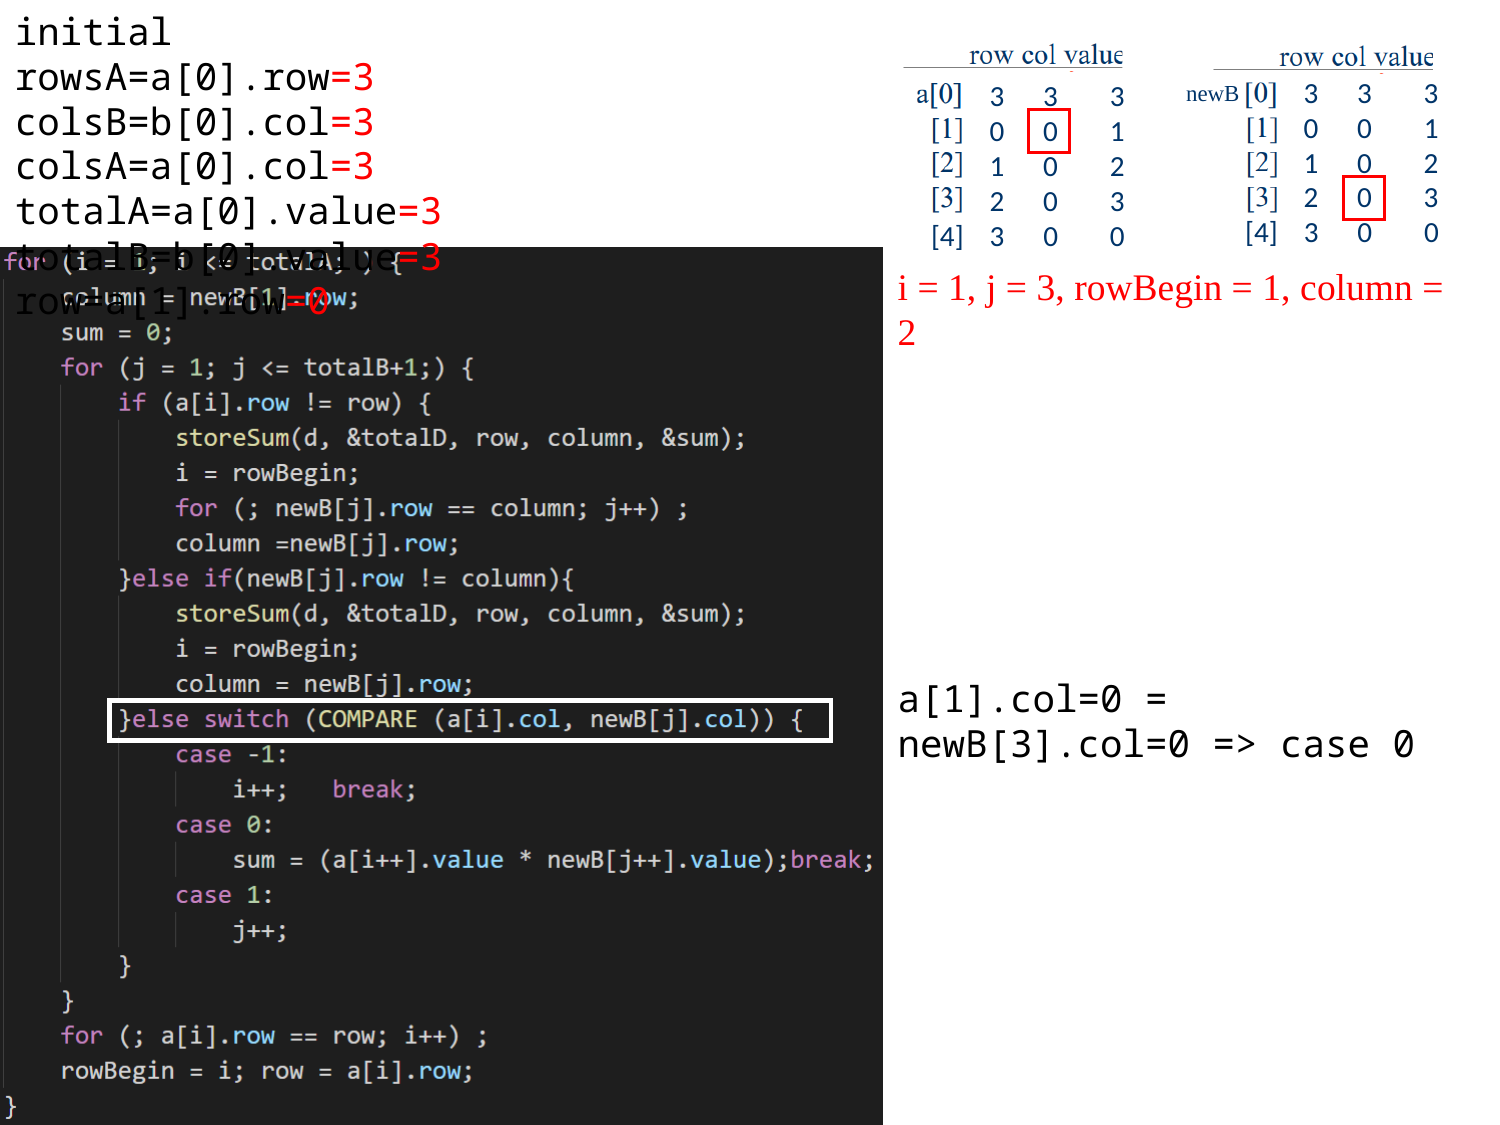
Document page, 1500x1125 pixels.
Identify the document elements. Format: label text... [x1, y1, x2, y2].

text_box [889, 40, 1174, 262]
picture [0, 247, 883, 1125]
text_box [1174, 40, 1488, 259]
text_box a[1].col=0 = newB[3].col=0 => case 0 [883, 667, 1469, 773]
text_box i = 1, j = 3, rowBegin = 1, column = 2 [883, 255, 1486, 361]
text_box initial rowsA=a[0].row=3 colsB=b[0].col=3 colsA=a[0].col=3 totalA=a[0].value=3 totalB=b[0].value=3 row=a[1].row=0 [0, 0, 861, 247]
